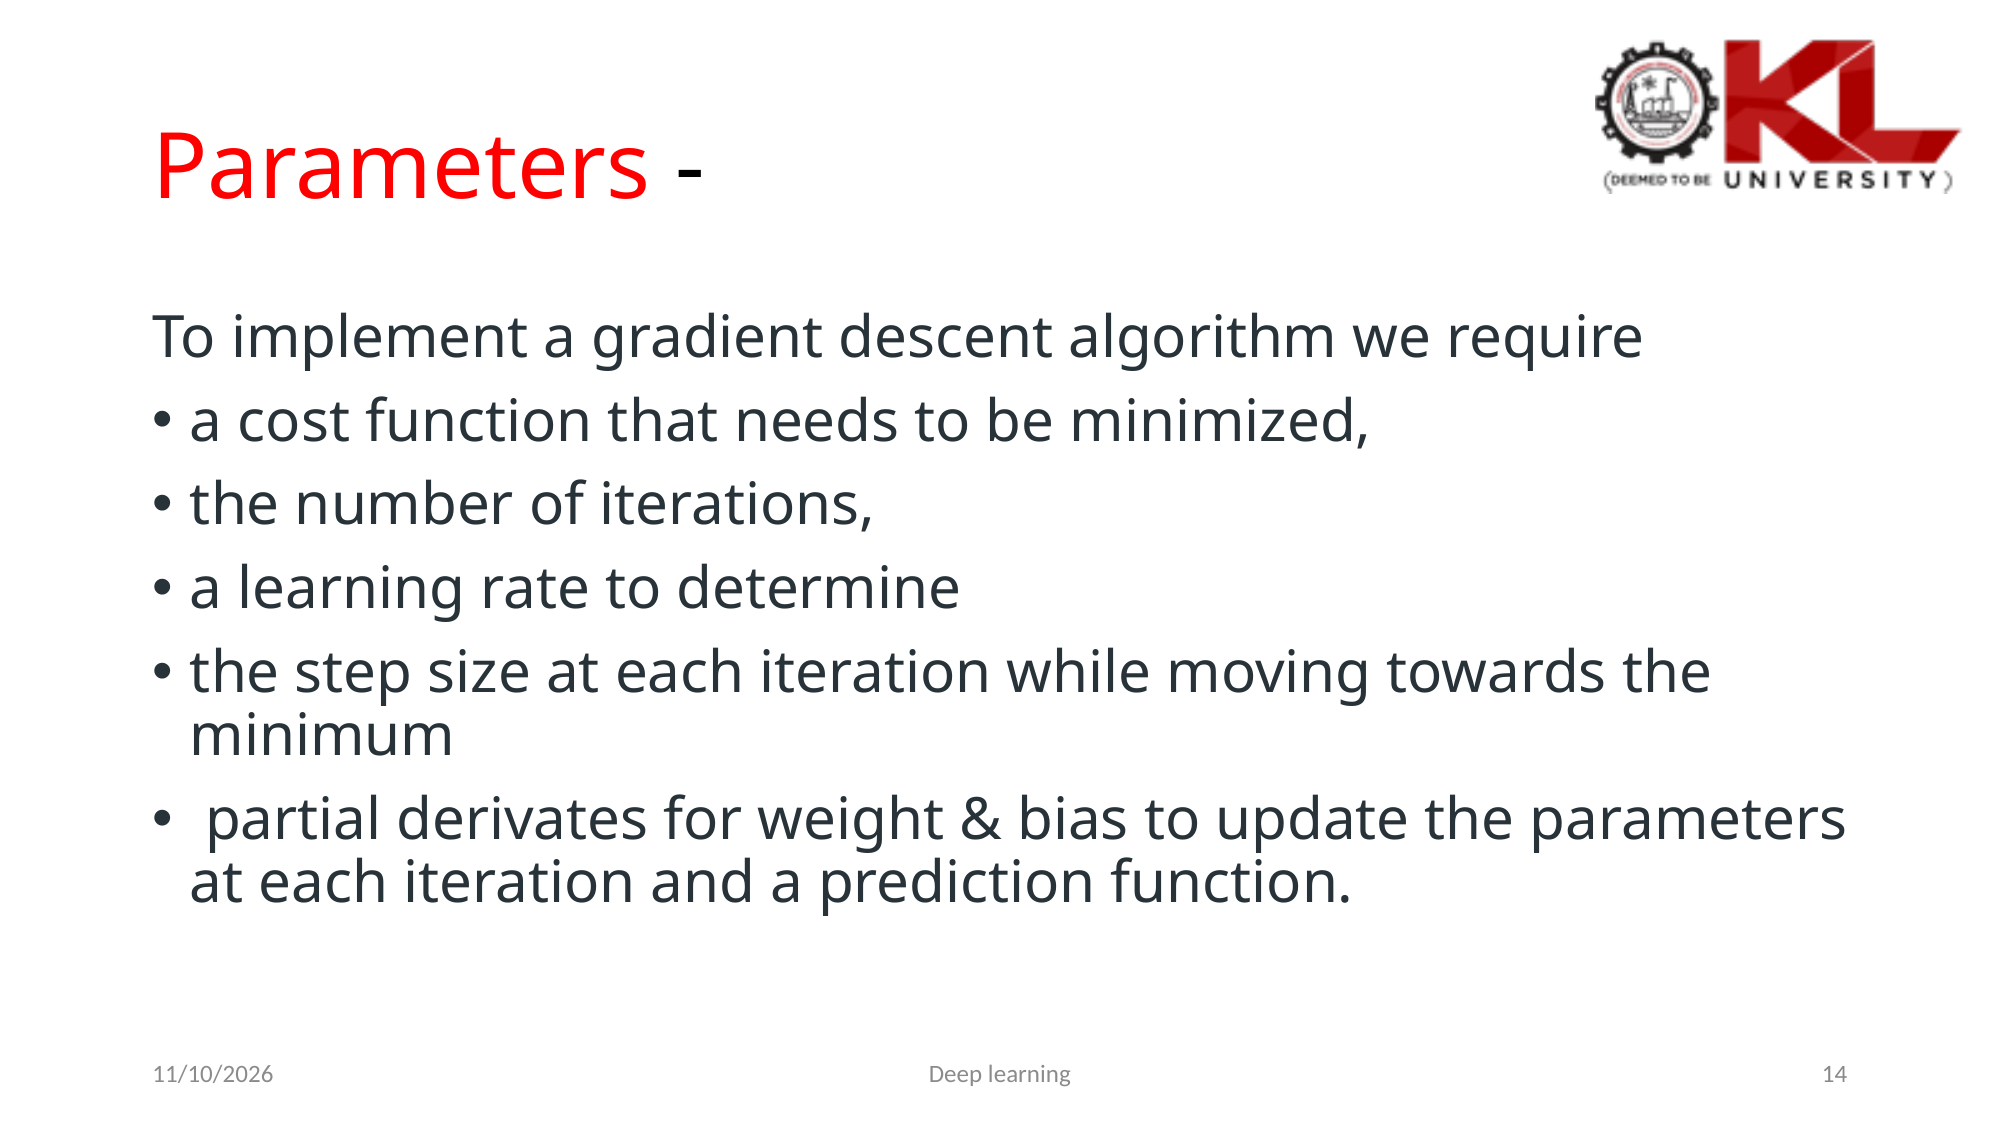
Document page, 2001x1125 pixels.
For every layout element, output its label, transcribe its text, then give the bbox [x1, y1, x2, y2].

picture [1595, 36, 2001, 194]
footer Deep learning [662, 1042, 1338, 1103]
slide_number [137, 1042, 588, 1103]
slide_number 14 [1412, 1042, 1863, 1103]
list To implement a gradient descent algorithm we require a cost function that needs to be minimized, the number of iterations, a learning rate to determine the step size at each iteration while moving towards the minimum partial derivates for weight & bias to update the parameters at each iteration and a prediction function. [137, 299, 1863, 1115]
title Parameters - [137, 59, 1863, 278]
